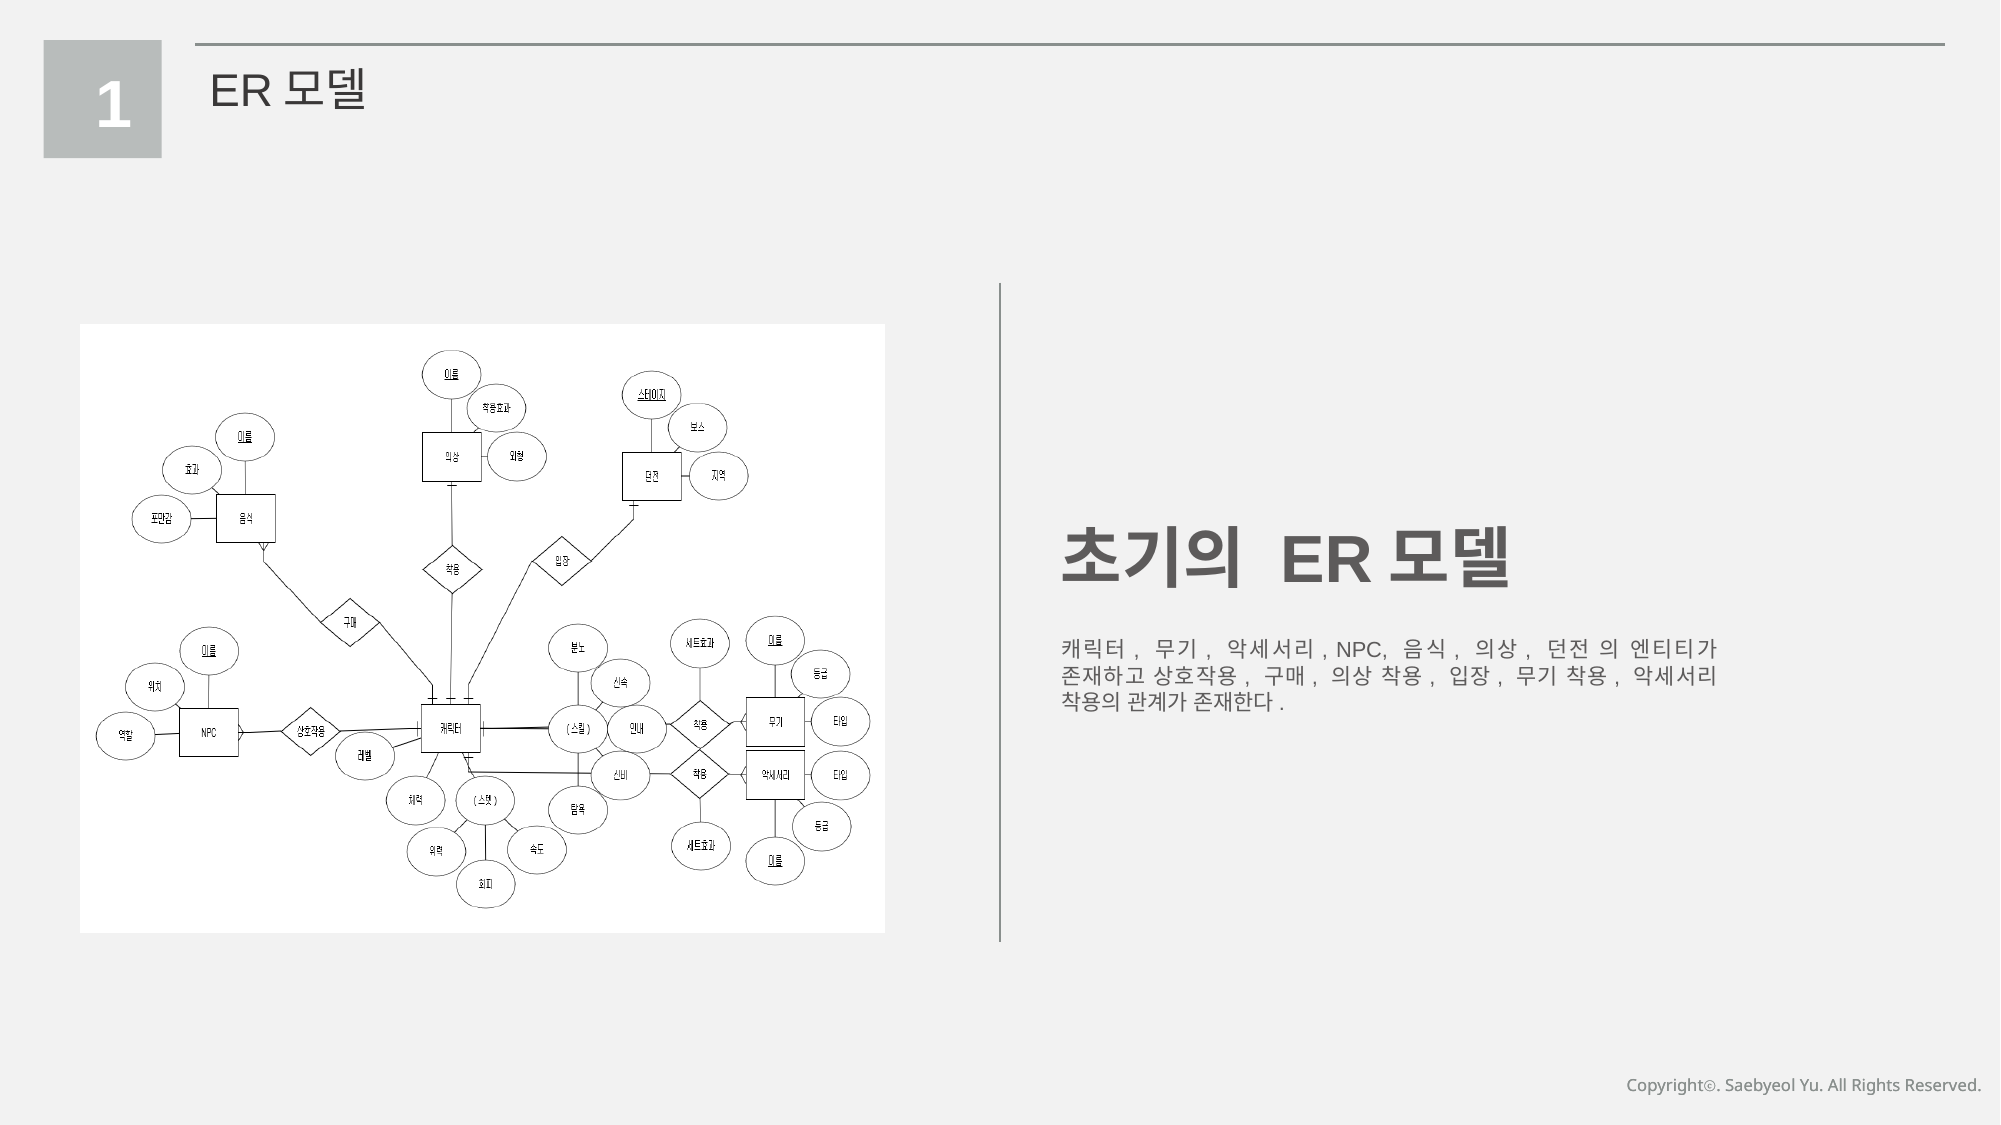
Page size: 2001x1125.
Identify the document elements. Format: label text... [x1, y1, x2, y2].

text_box 1 [80, 52, 123, 148]
text_box [42, 39, 163, 159]
picture [80, 324, 885, 933]
text_box ER모델 [194, 53, 383, 123]
text_box 캐릭터, 무기, 악세서리, NPC, 음식, 의상, 던전 의 엔티티가 존재하고 상호작용, 구매, 의상 착용, 입장, 무기 착용, 악세서리 착용의 관계가 존재한다. [1046, 628, 1733, 723]
text_box 초기의 ER모델 [1046, 508, 1527, 604]
text_box Copyrightⓒ. Saebyeol Yu. All Rights Reserved. [1611, 1067, 1998, 1102]
